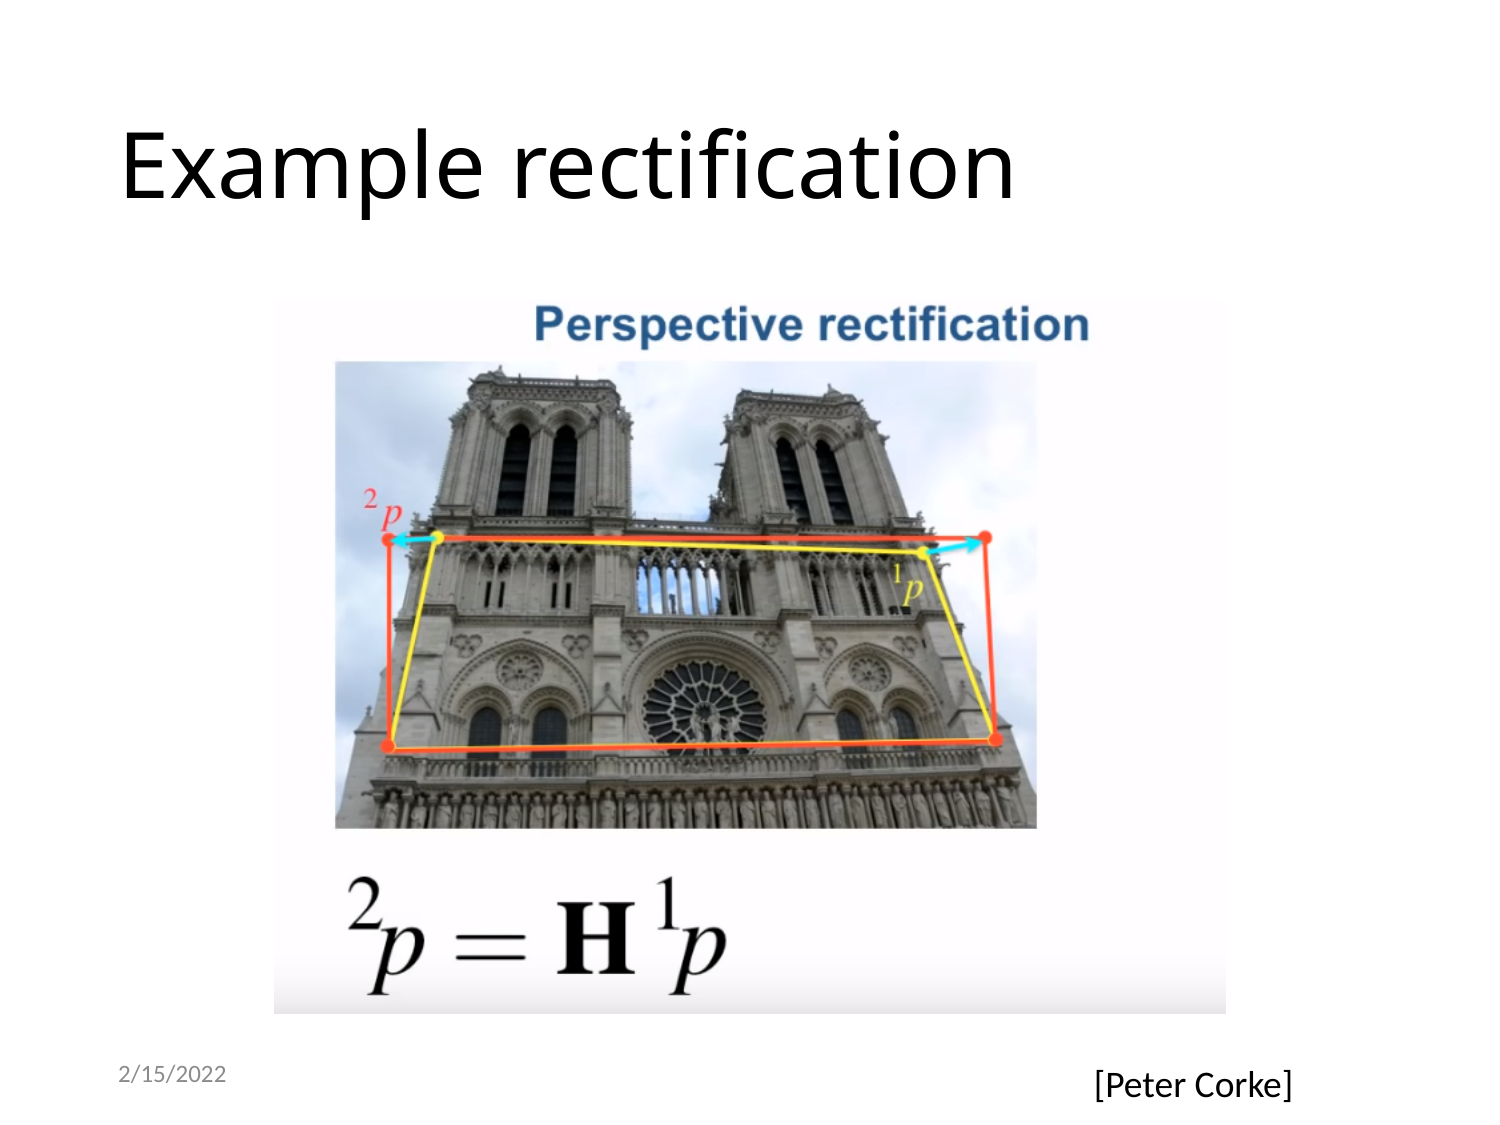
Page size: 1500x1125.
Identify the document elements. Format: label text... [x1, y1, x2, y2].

title Example rectification [103, 59, 1397, 278]
text_box [Peter Corke] [1079, 1053, 1309, 1113]
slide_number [103, 1042, 441, 1103]
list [274, 299, 1226, 1014]
